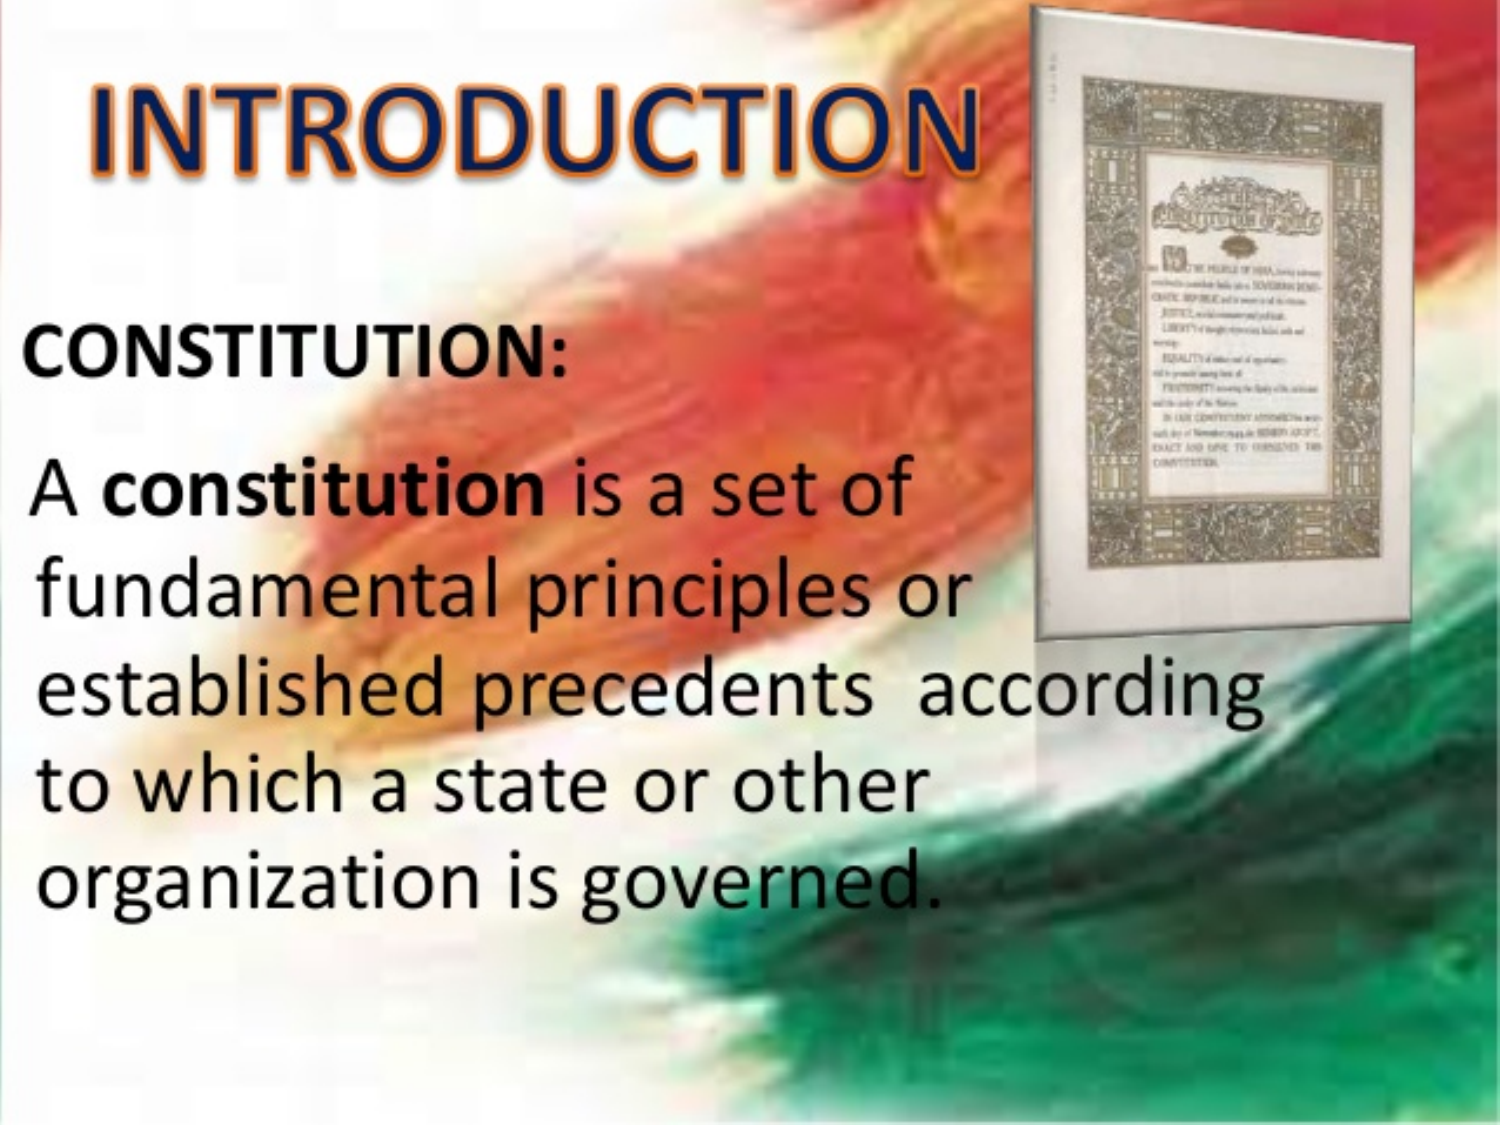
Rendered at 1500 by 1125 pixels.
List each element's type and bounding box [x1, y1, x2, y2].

list [0, 0, 1500, 1125]
